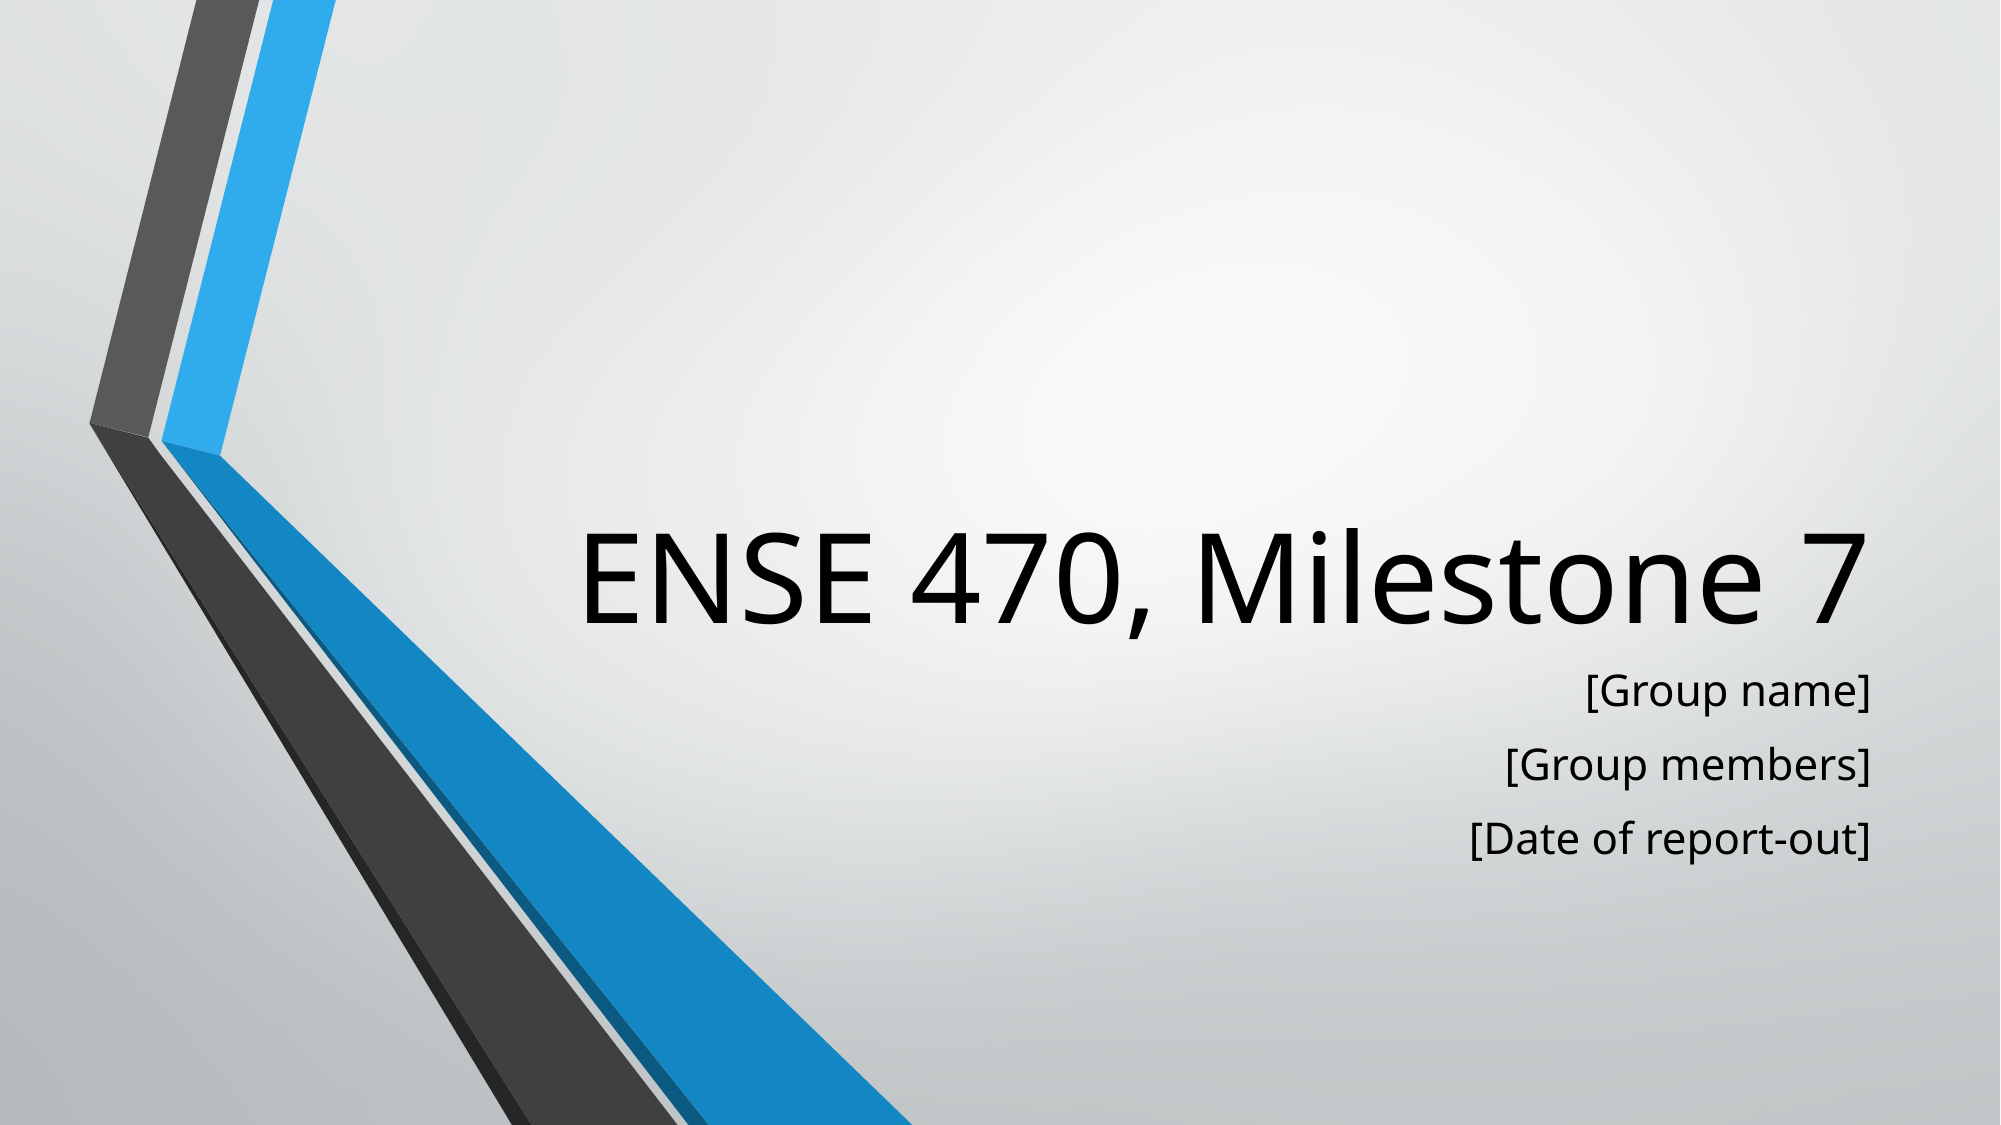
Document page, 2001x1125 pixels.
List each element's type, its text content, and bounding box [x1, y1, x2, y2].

title ENSE 470, Milestone 7 [480, 226, 1887, 656]
subtitle [Group name] [Group members] [Date of report-out] [740, 655, 1887, 884]
